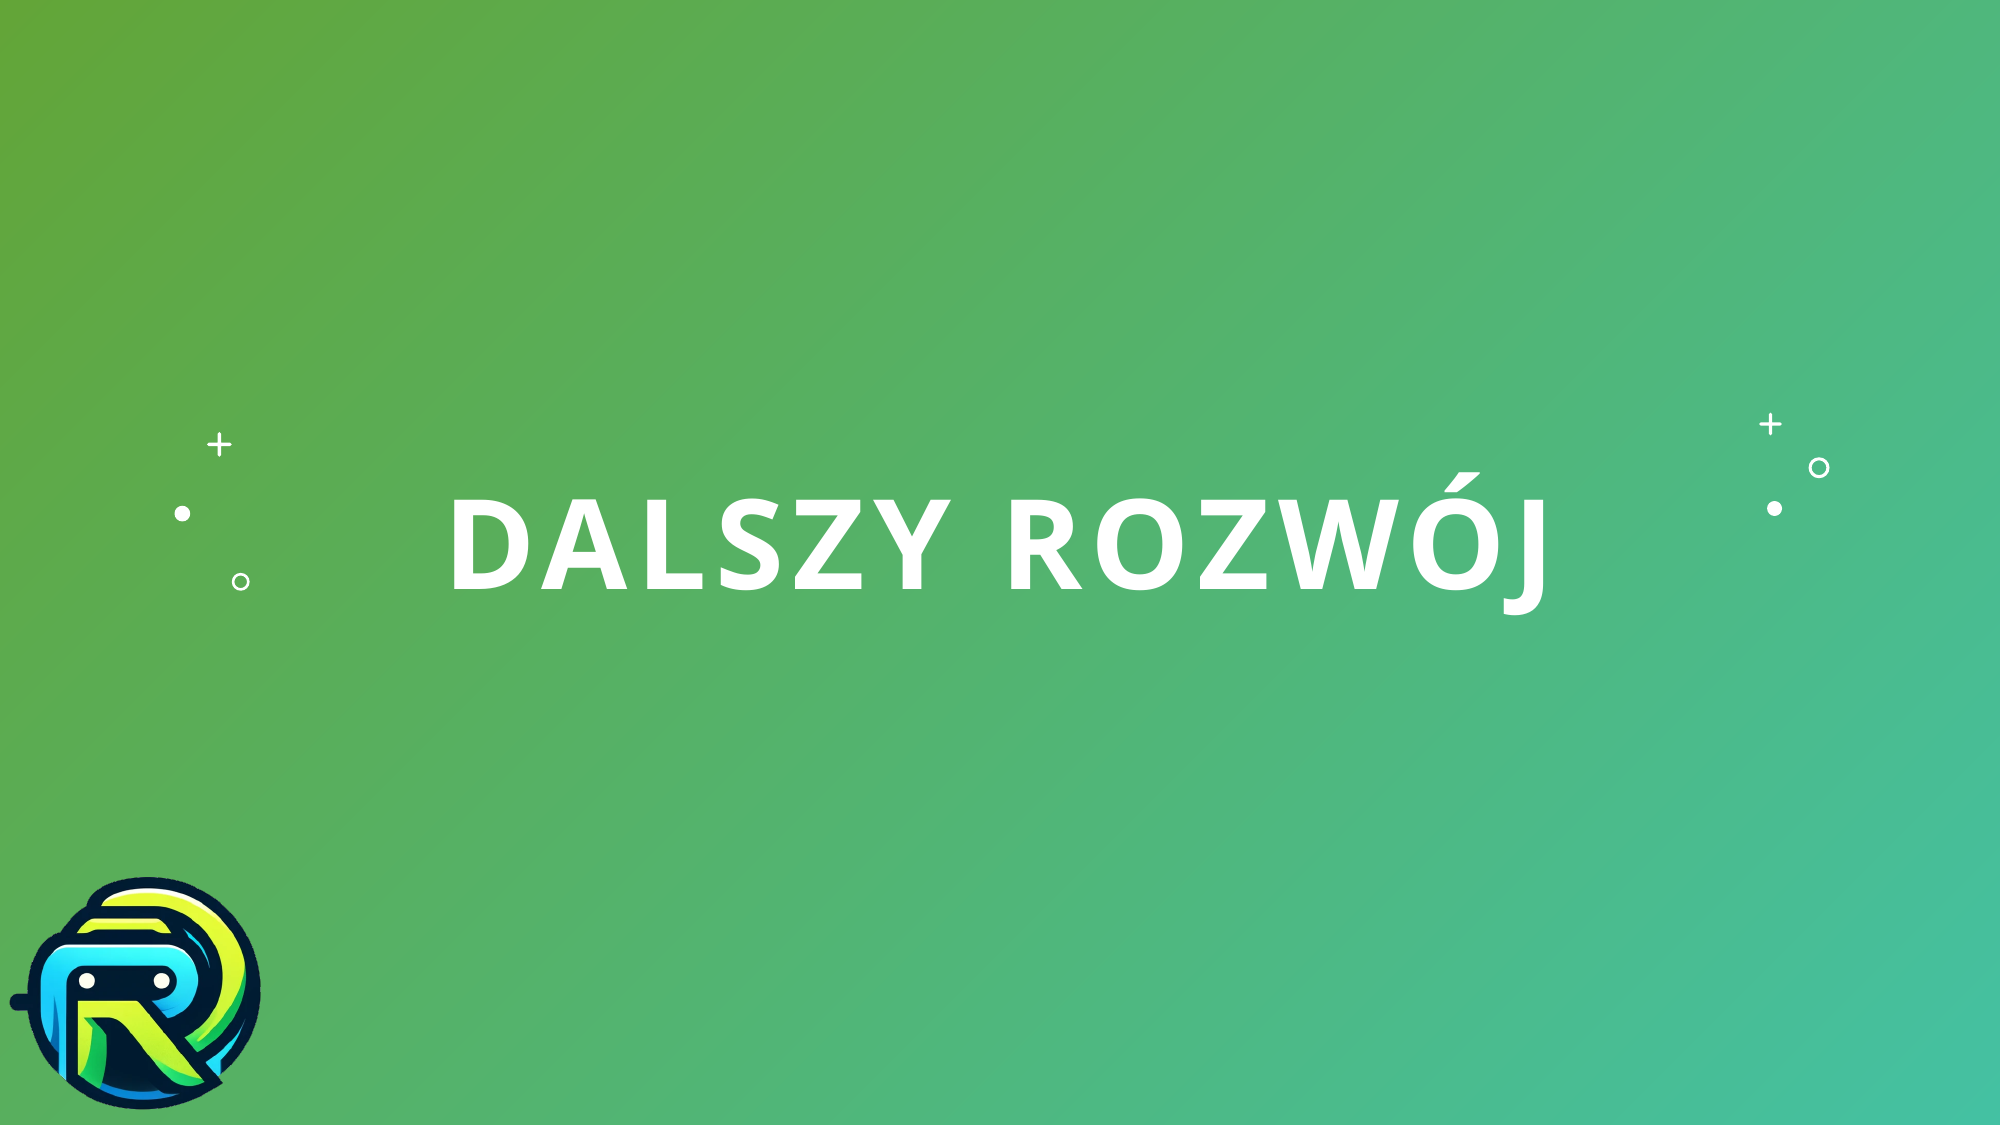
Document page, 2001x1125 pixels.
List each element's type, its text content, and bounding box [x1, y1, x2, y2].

picture [0, 863, 267, 1125]
title DaLSZY ROZWÓj [249, 239, 1750, 624]
